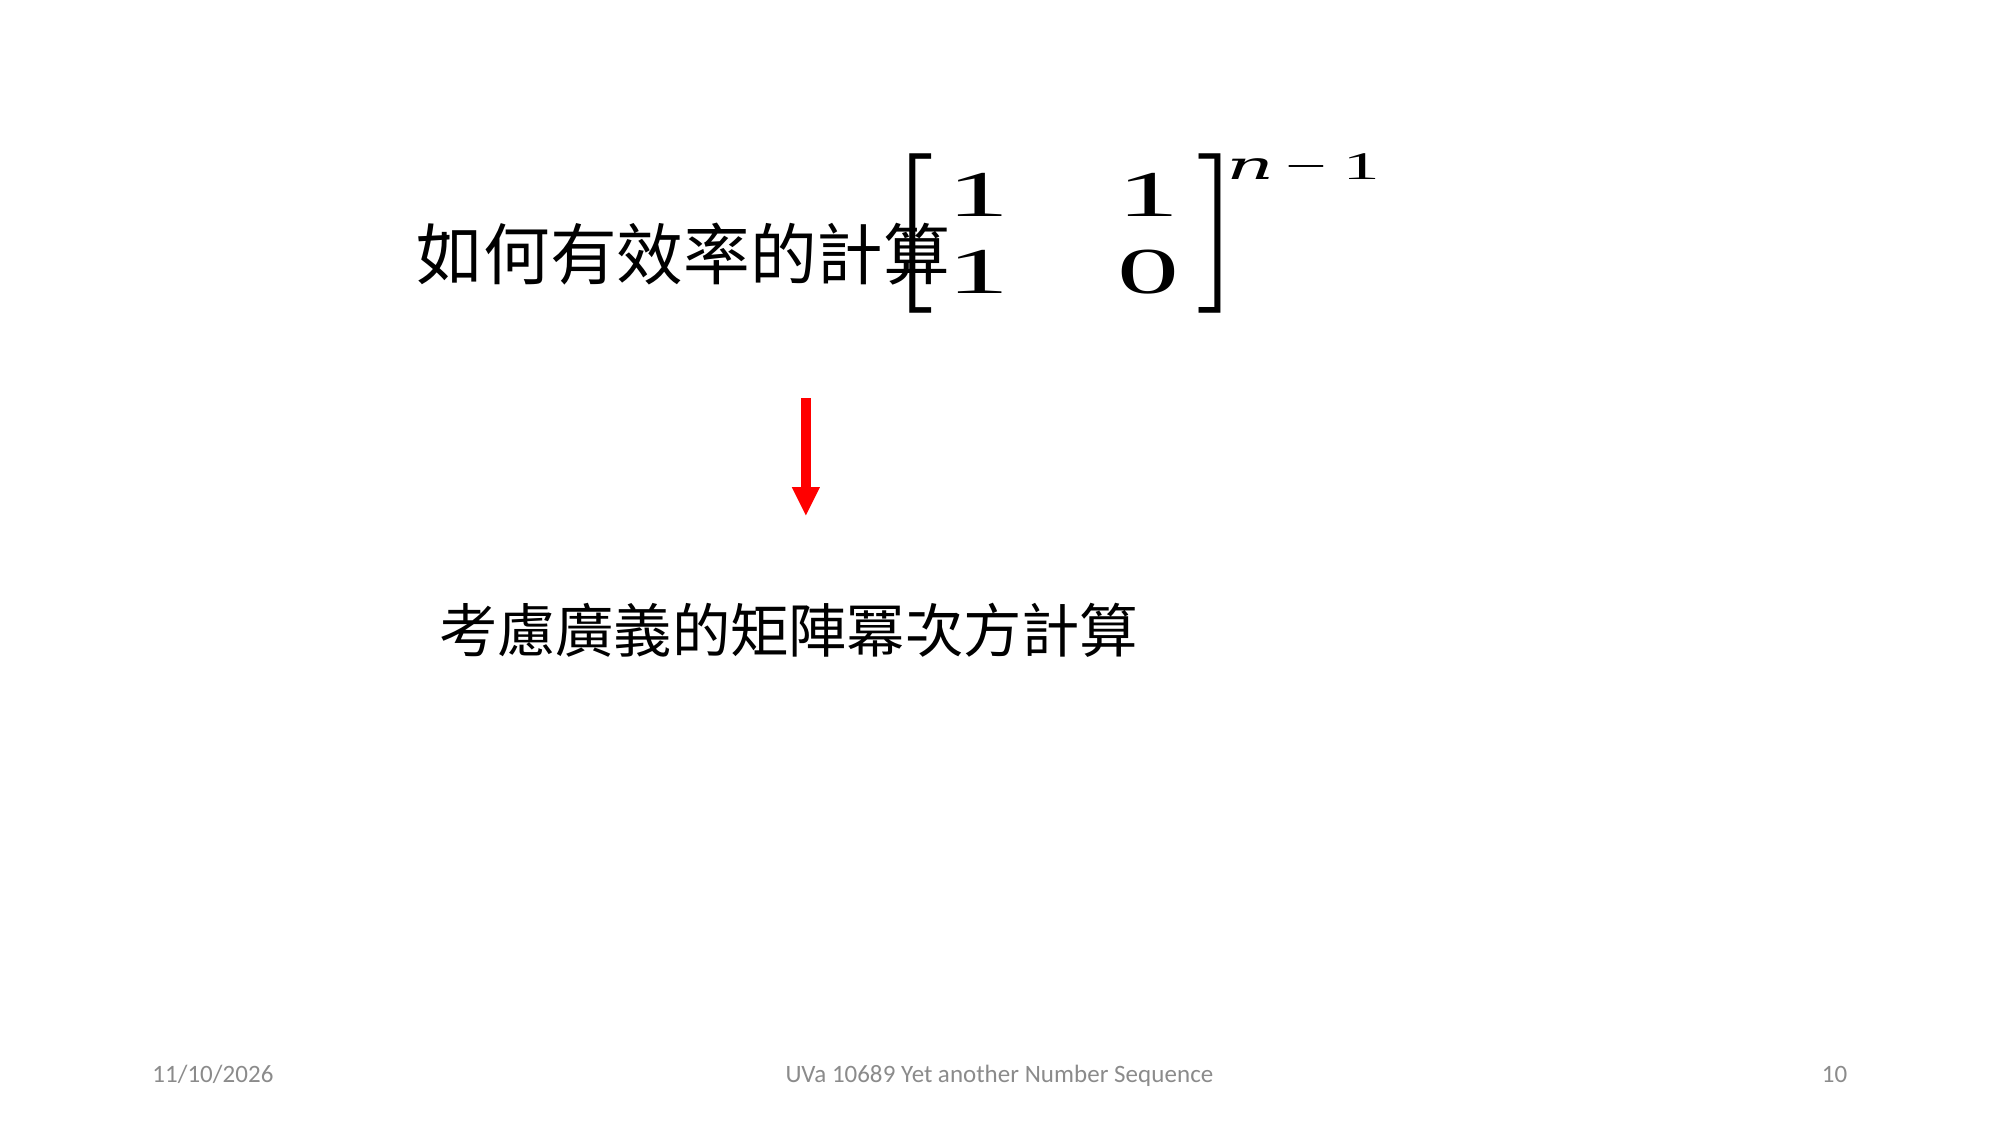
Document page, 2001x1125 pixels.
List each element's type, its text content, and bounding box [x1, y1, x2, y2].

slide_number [137, 1042, 588, 1103]
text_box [401, 142, 1378, 317]
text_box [424, 398, 1293, 673]
footer UVa 10689 Yet another Number Sequence [662, 1042, 1338, 1103]
slide_number 10 [1412, 1042, 1863, 1103]
